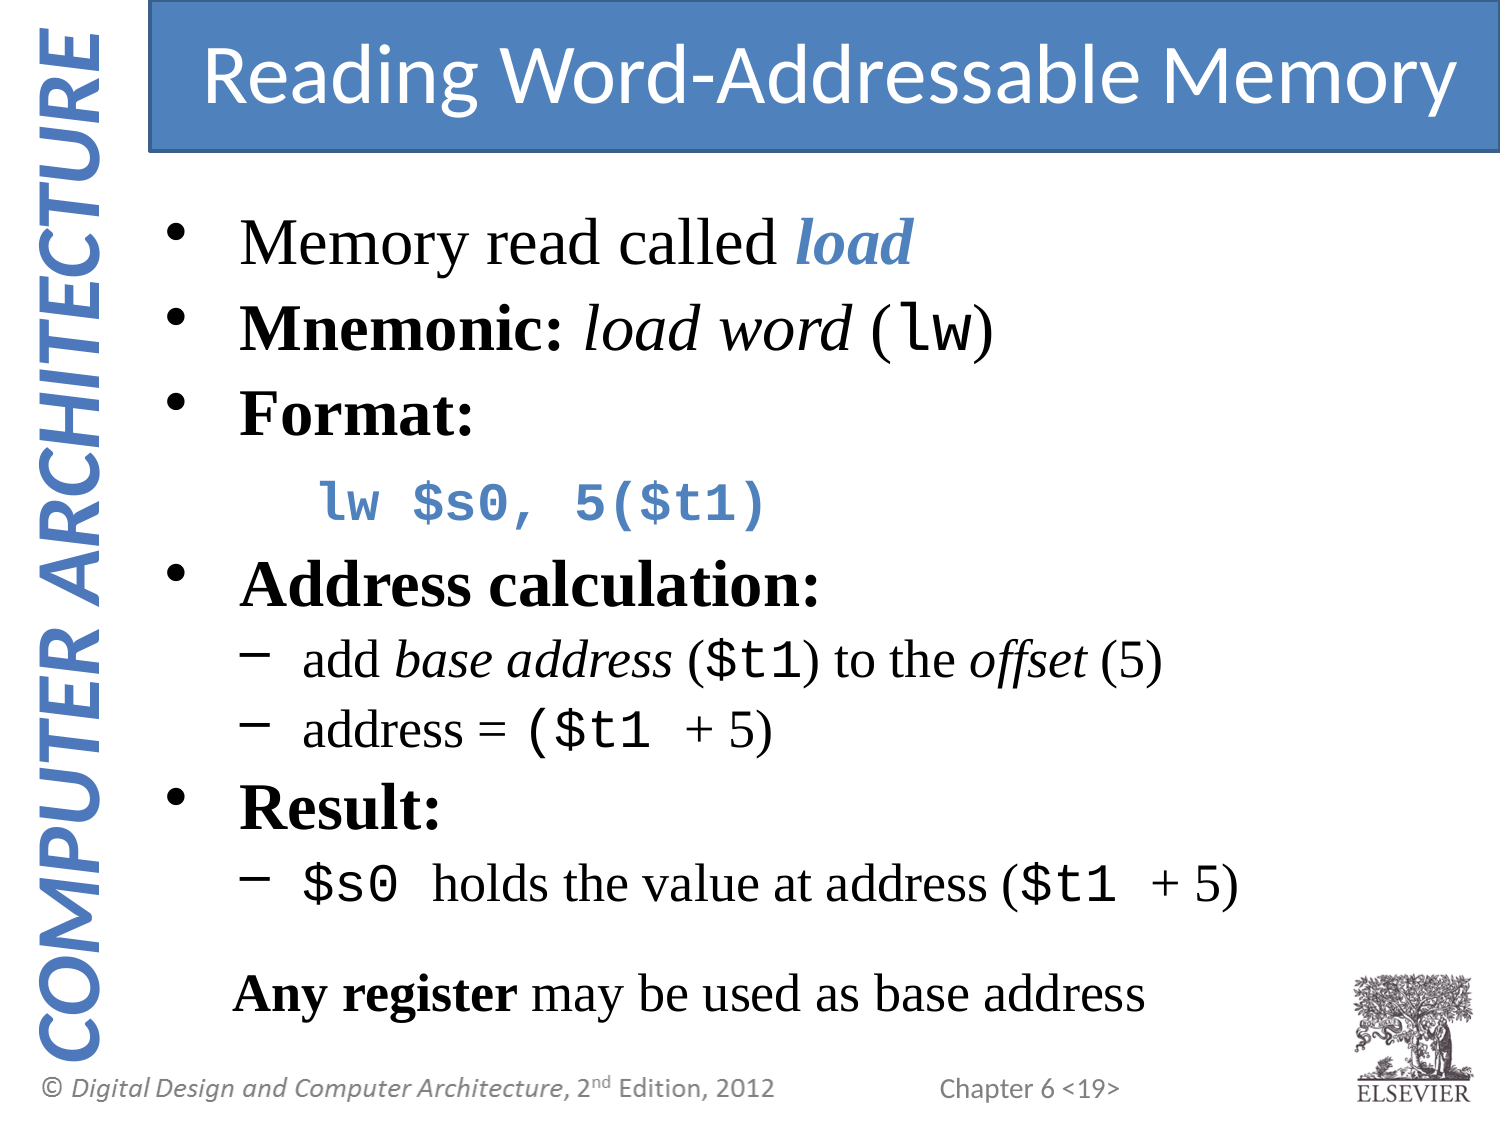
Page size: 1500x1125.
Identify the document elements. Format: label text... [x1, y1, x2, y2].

picture [0, 0, 1500, 1125]
text_box Reading Word-Addressable Memory [187, 11, 1488, 129]
text_box [112, 200, 1438, 1050]
text_box [87, 174, 1413, 1025]
text_box Memory read called load Mnemonic: load word (lw) Format: lw $s0, 5($t1) Address calculation: add base address ($t1) to the offset (5) address = ($t1 + 5) Result: $s0 holds the value at address ($t1 + 5) Any register may be used as base address [149, 199, 1413, 1013]
